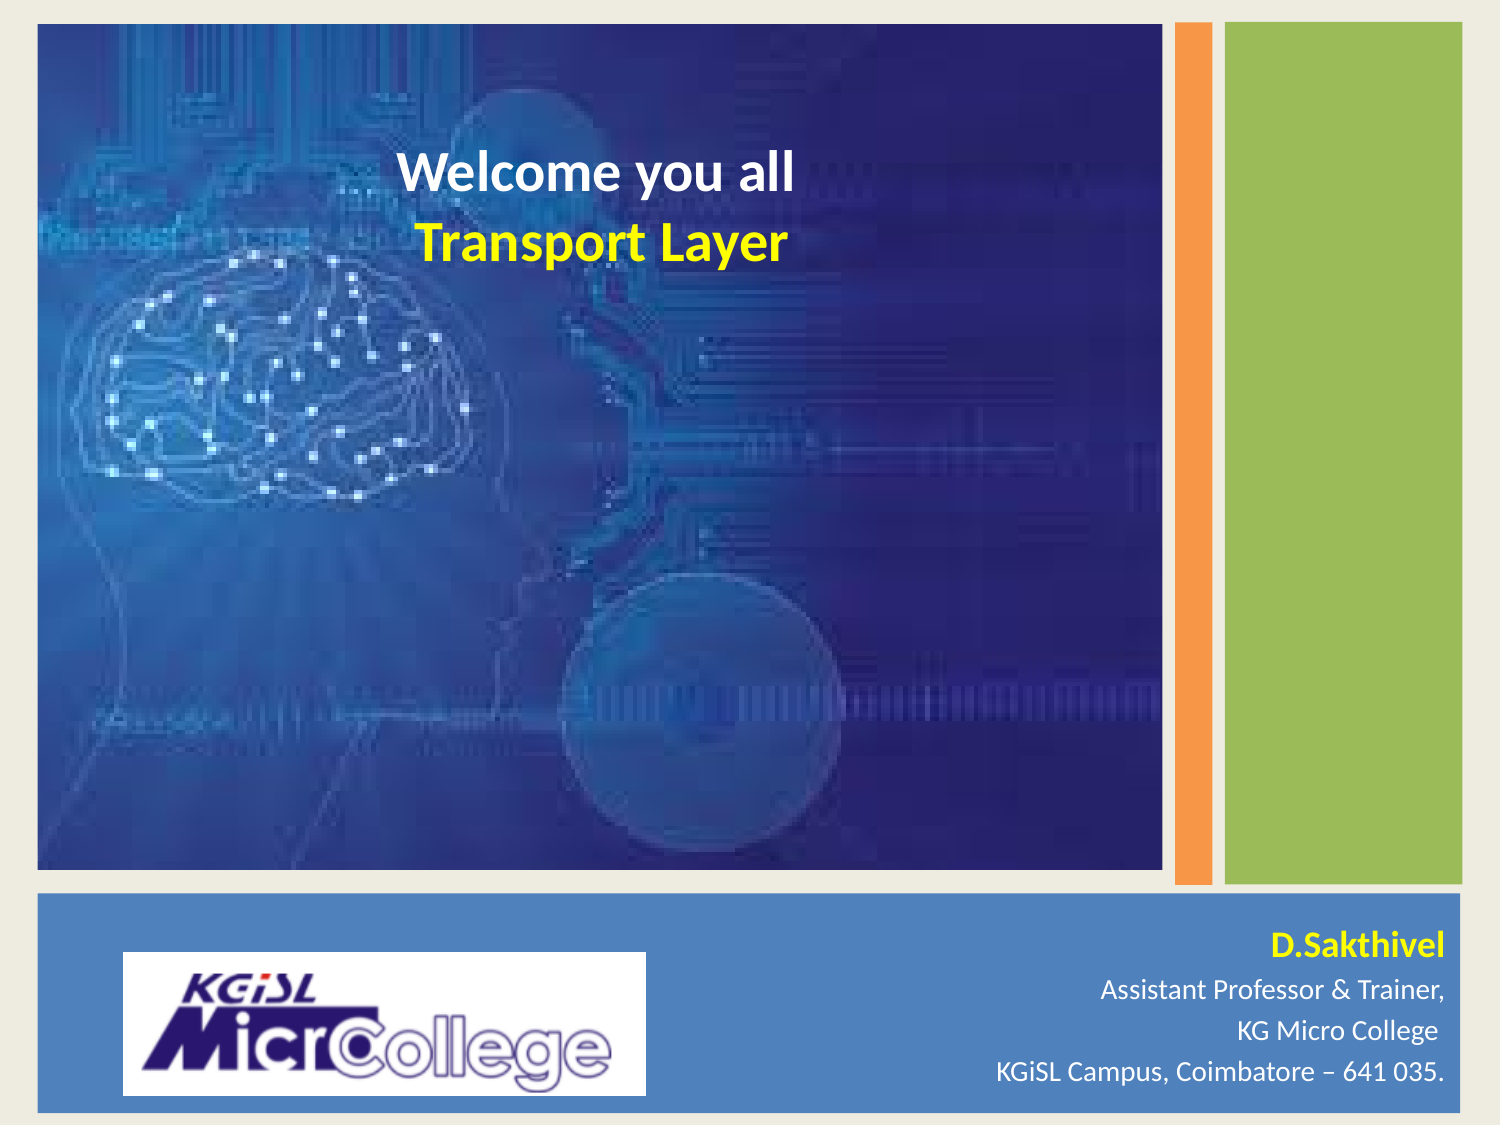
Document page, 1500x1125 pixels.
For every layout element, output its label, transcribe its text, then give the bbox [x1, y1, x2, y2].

list D.Sakthivel Assistant Professor & Trainer, KG Micro College KGiSL Campus, Coimbatore – 641 035. [37, 893, 1461, 1114]
picture [37, 24, 1163, 870]
picture [123, 951, 647, 1097]
